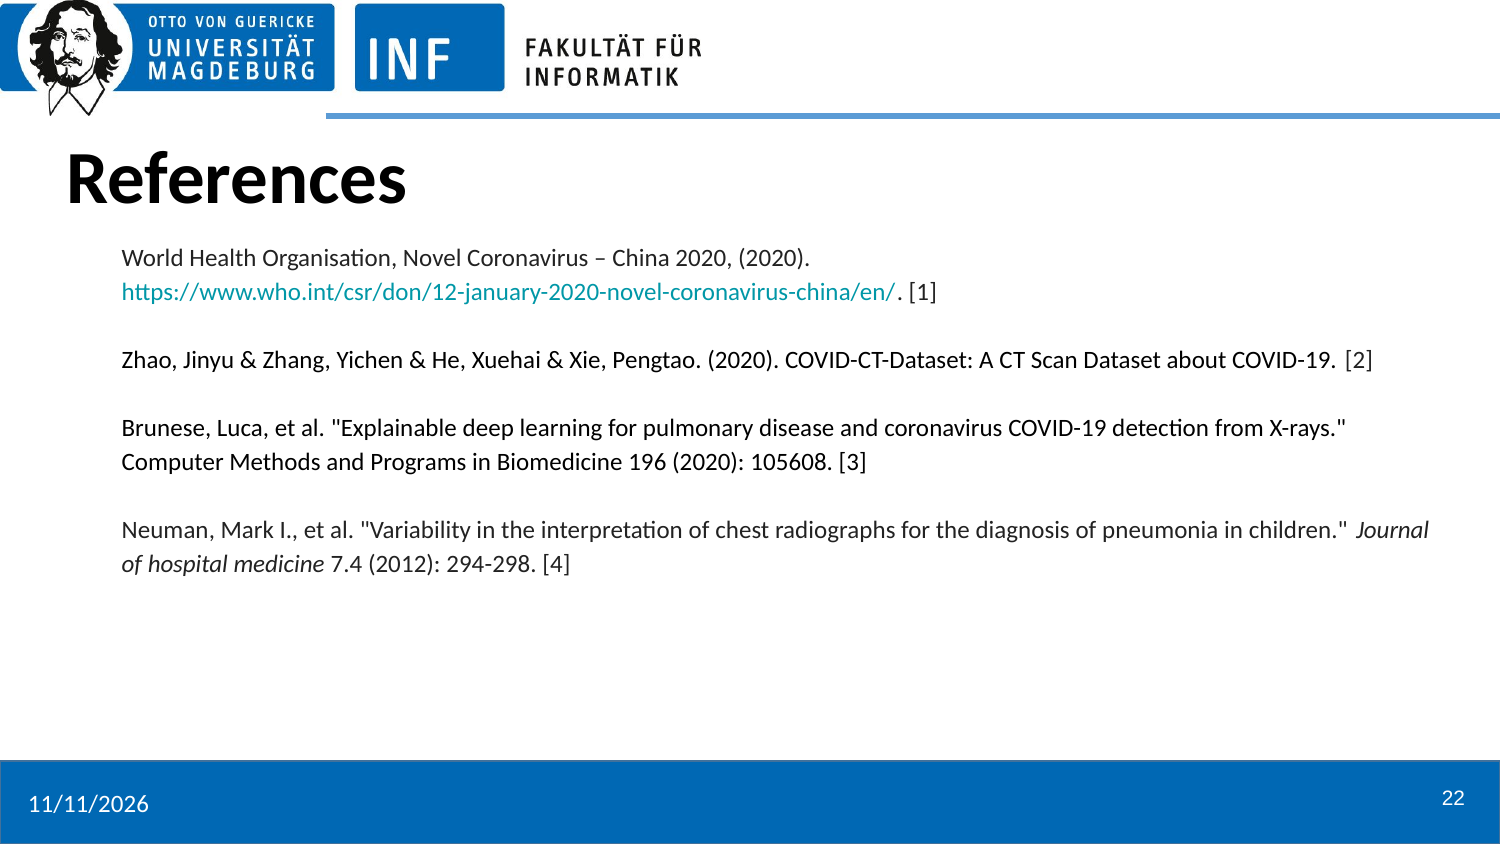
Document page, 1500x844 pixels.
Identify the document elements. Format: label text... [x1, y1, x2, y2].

list World Health Organisation, Novel Coronavirus – China 2020, (2020). https://www.who.int/csr/don/12-january-2020-novel-coronavirus-china/en/. [1] Zhao, Jinyu & Zhang, Yichen & He, Xuehai & Xie, Pengtao. (2020). COVID-CT-Dataset: A CT Scan Dataset about COVID-19. [2] Brunese, Luca, et al. "Explainable deep learning for pulmonary disease and coronavirus COVID-19 detection from X-rays." Computer Methods and Programs in Biomedicine 196 (2020): 105608. [3] Neuman, Mark I., et al. "Variability in the interpretation of chest radiographs for the diagnosis of pneumonia in children." Journal of hospital medicine 7.4 (2012): 294-298. [4] [83, 230, 1449, 747]
text_box [0, 761, 1500, 844]
picture [0, 0, 702, 117]
text_box 03/09/2020 [12, 772, 351, 833]
slide_number 22 [1389, 764, 1480, 830]
text_box References [51, 128, 1449, 230]
